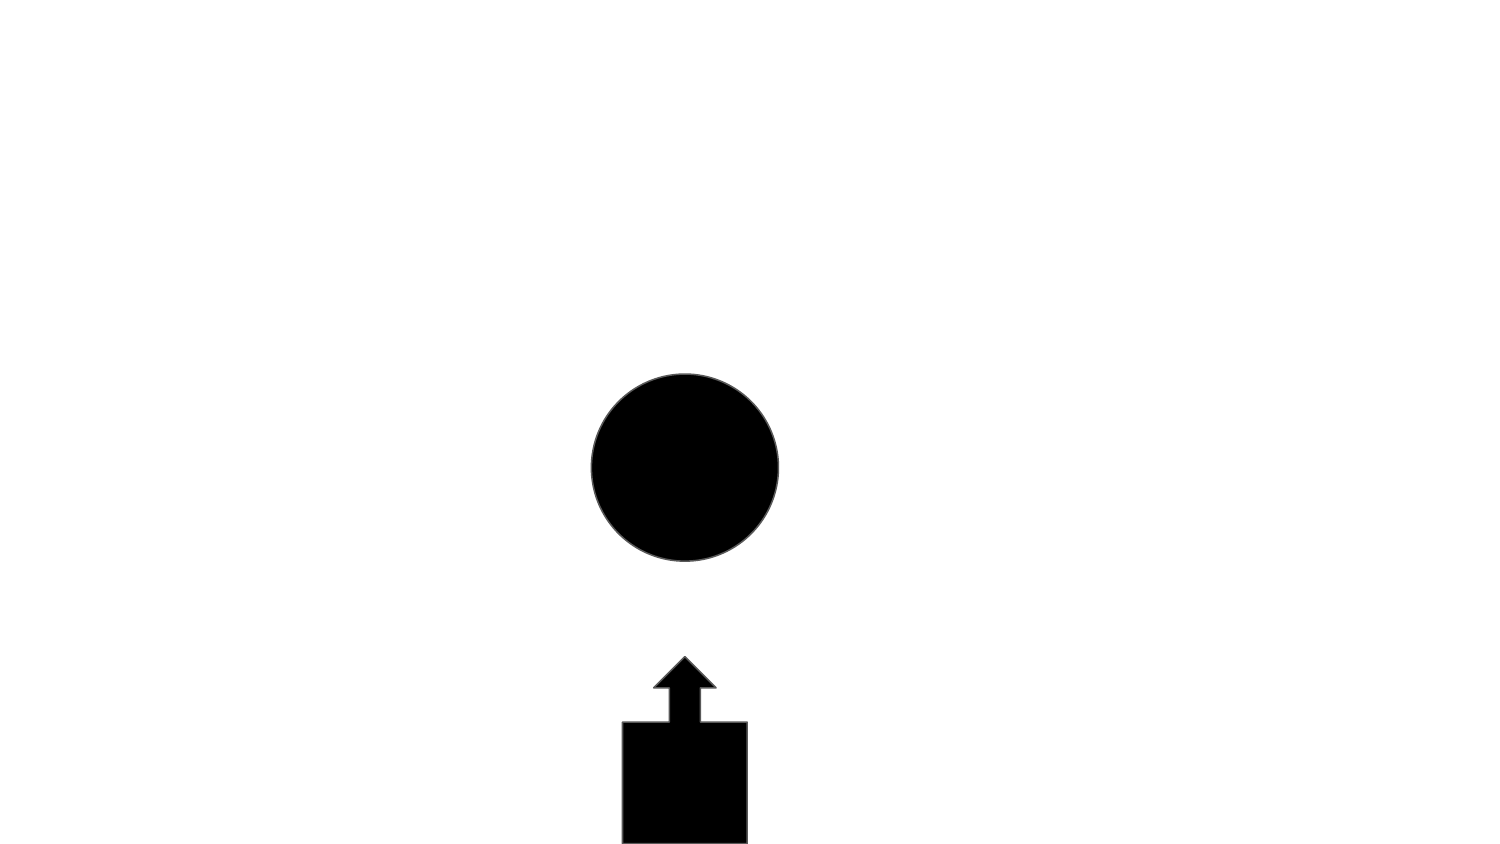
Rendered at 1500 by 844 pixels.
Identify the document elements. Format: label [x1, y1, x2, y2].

text_box [622, 656, 748, 844]
text_box [591, 374, 779, 562]
